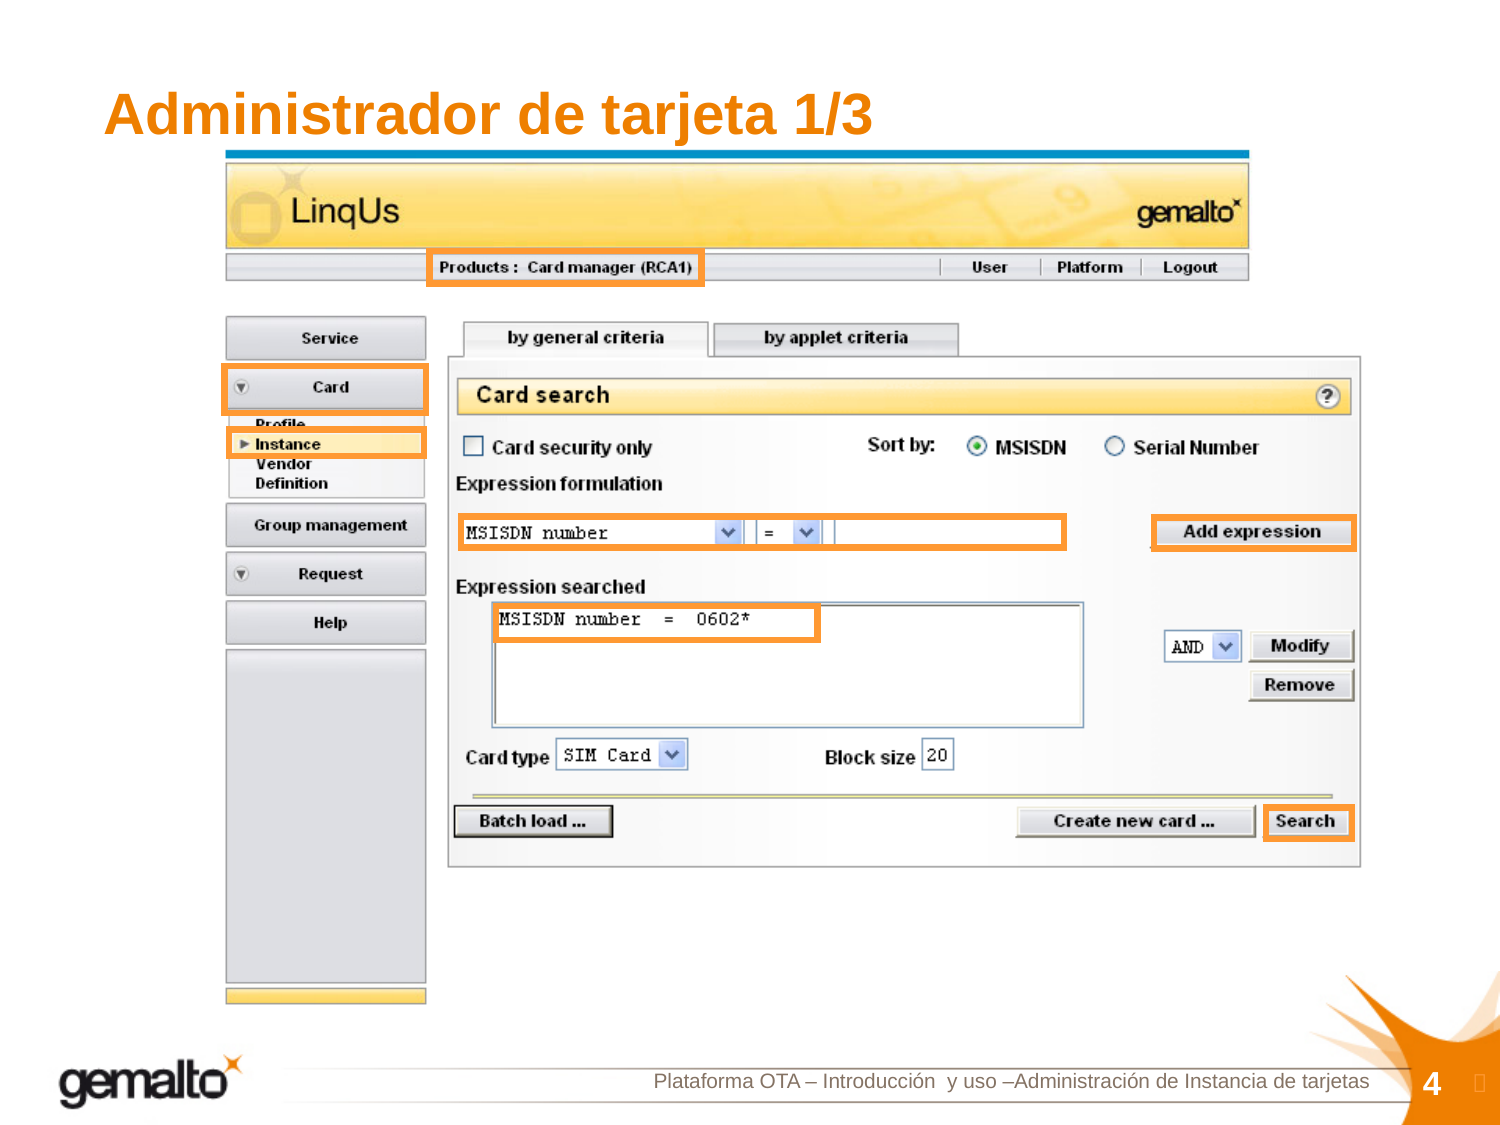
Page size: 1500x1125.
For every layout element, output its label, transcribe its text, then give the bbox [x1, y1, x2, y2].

text_box  [1457, 1060, 1500, 1105]
picture [0, 145, 1500, 1125]
title Administrador de tarjeta 1/3 [88, 65, 1223, 157]
footer Plataforma OTA – Introducción y uso –Administración de Instancia de tarjetas [592, 1060, 1386, 1125]
slide_number 4 [1407, 1051, 1500, 1112]
